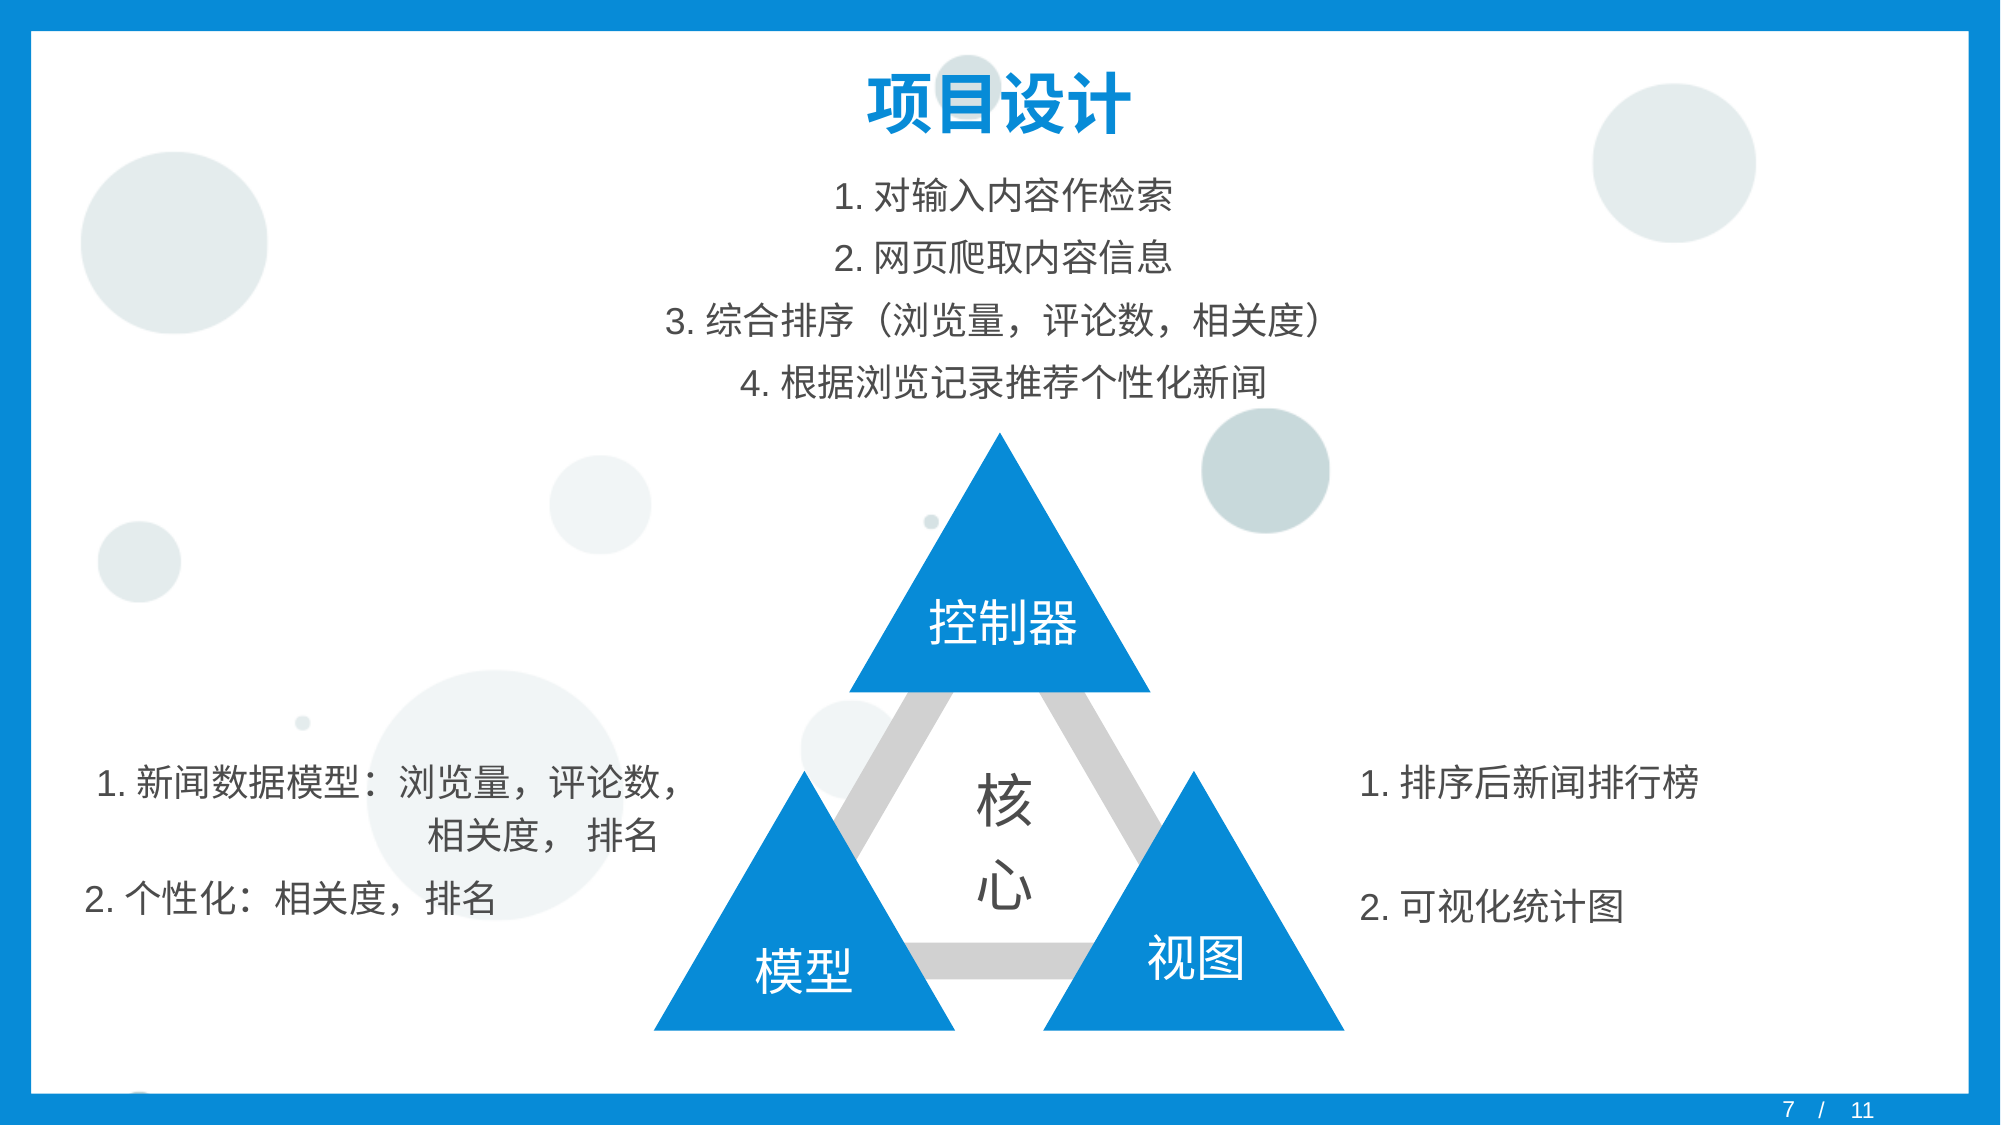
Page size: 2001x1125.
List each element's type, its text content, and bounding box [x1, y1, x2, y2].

text_box [906, 940, 1092, 982]
text_box 1.对输入内容作检索 2.网页爬取内容信息 3.综合排序（浏览量，评论数，相关度） 4.根据浏览记录推荐个性化新闻 [534, 155, 1473, 412]
slide_number 7 [1422, 1098, 1810, 1125]
text_box [1038, 695, 1162, 864]
text_box 模型 [733, 921, 876, 1008]
text_box [651, 768, 958, 1033]
picture [32, 32, 1968, 1093]
text_box [847, 612, 1153, 695]
title 项目设计 [86, 42, 1914, 161]
text_box [1041, 768, 1347, 1033]
text_box 1.新闻数据模型：浏览量，评论数，相关度， 排名 2.个性化：相关度，排名 [69, 742, 676, 928]
text_box 1.排序后新闻排行榜 2.可视化统计图 [1344, 742, 1994, 936]
footer / 11 [1803, 1095, 2000, 1123]
text_box 控制器 [893, 571, 1114, 659]
text_box 核心 [933, 742, 1076, 925]
text_box [834, 695, 955, 860]
text_box [917, 430, 1083, 571]
text_box 视图 [1126, 907, 1267, 995]
